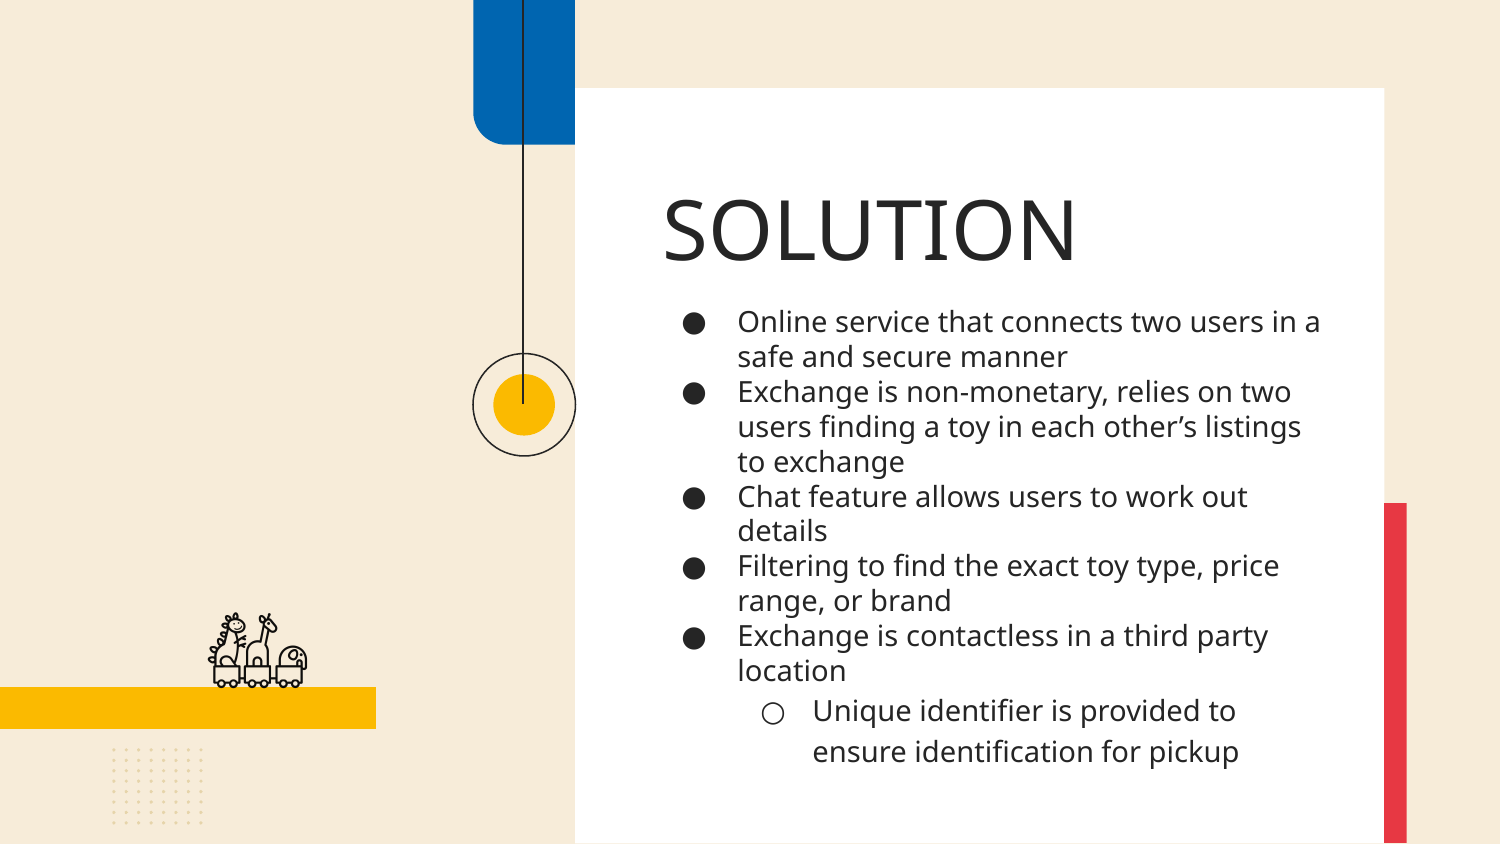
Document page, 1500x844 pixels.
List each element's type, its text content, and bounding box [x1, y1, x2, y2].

picture [204, 597, 310, 703]
subtitle Online service that connects two users in a safe and secure manner Exchange is non-monetary, relies on two users finding a toy in each other’s listings to exchange Chat feature allows users to work out details Filtering to find the exact toy type, price range, or brand Exchange is contactless in a third party location Unique identifier is provided to ensure identification for pickup [647, 288, 1341, 824]
title SOLUTION [647, 168, 1108, 288]
